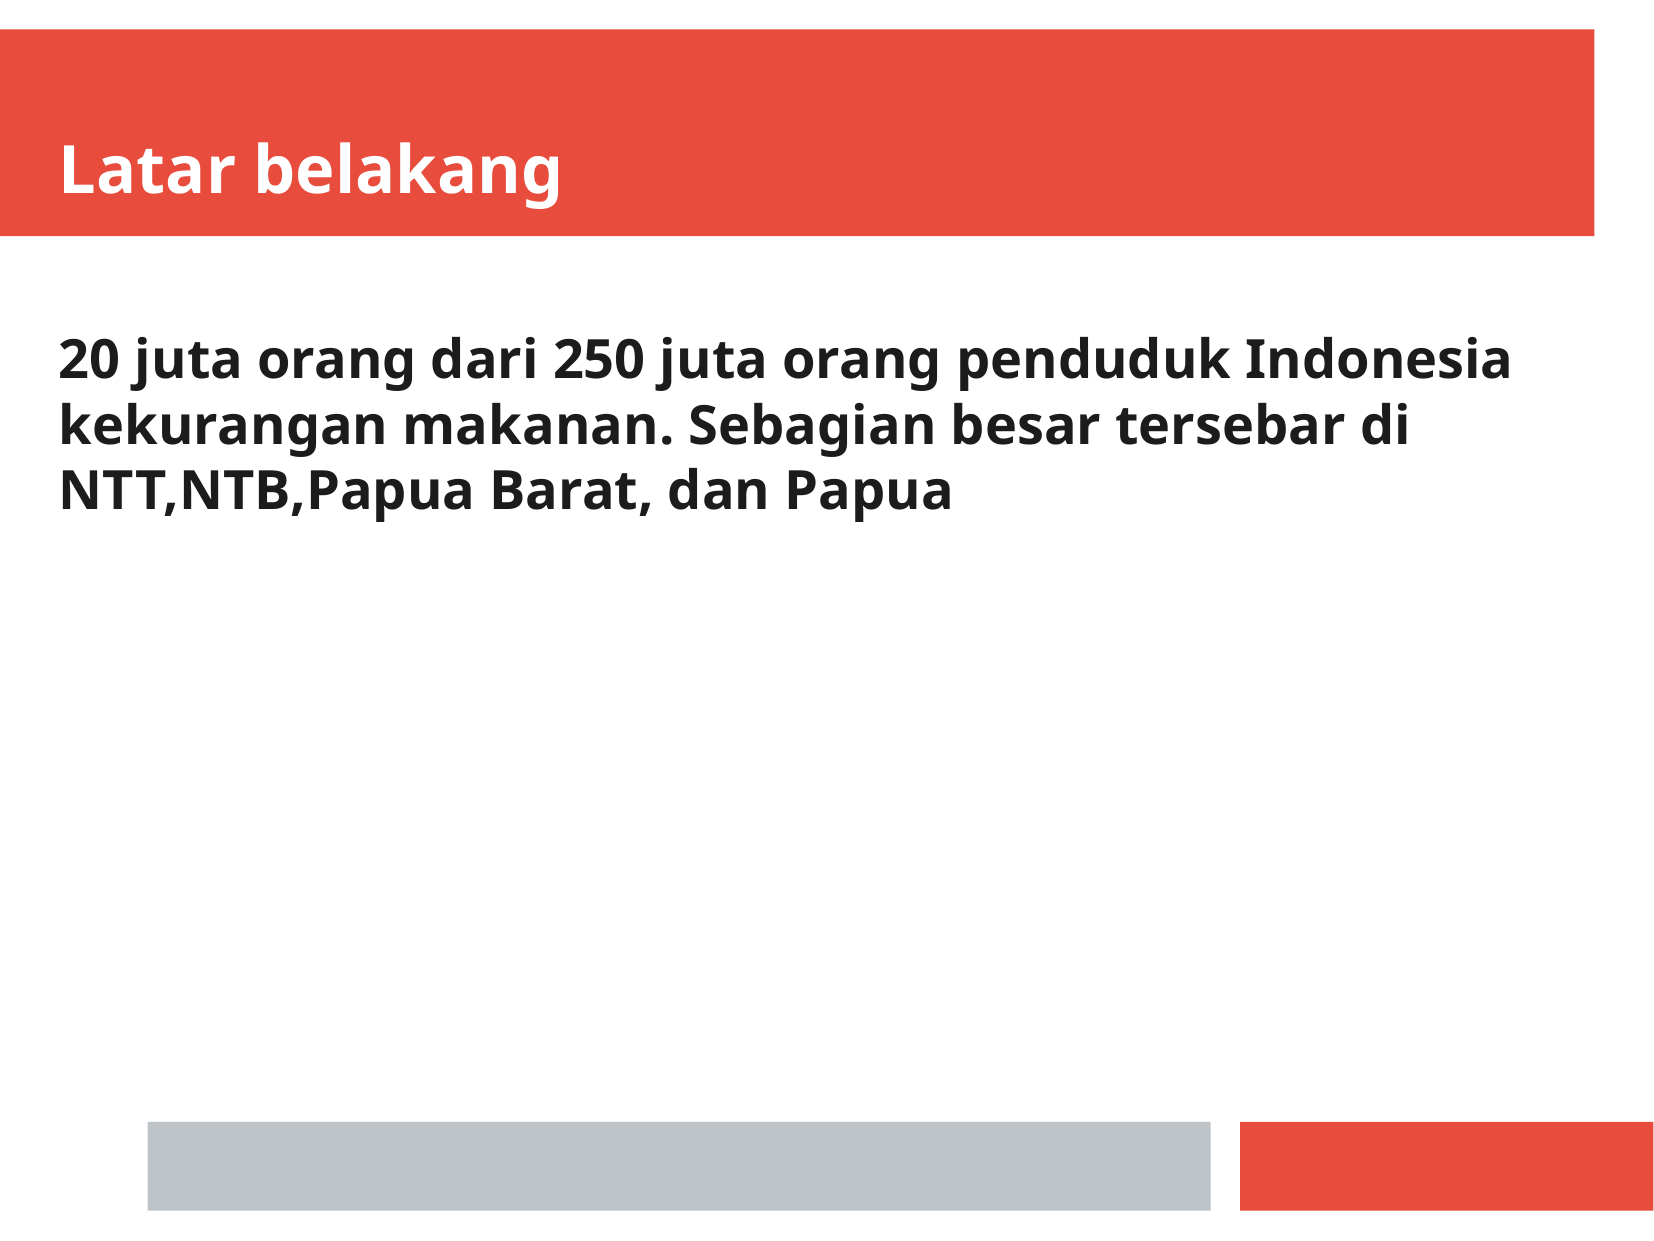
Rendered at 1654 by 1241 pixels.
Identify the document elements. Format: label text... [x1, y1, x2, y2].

text_box 20 juta orang dari 250 juta orang penduduk Indonesia kekurangan makanan. Sebagian besar tersebar di NTT,NTB,Papua Barat, dan Papua [58, 324, 1565, 1093]
text_box Latar belakang [58, 58, 1595, 207]
